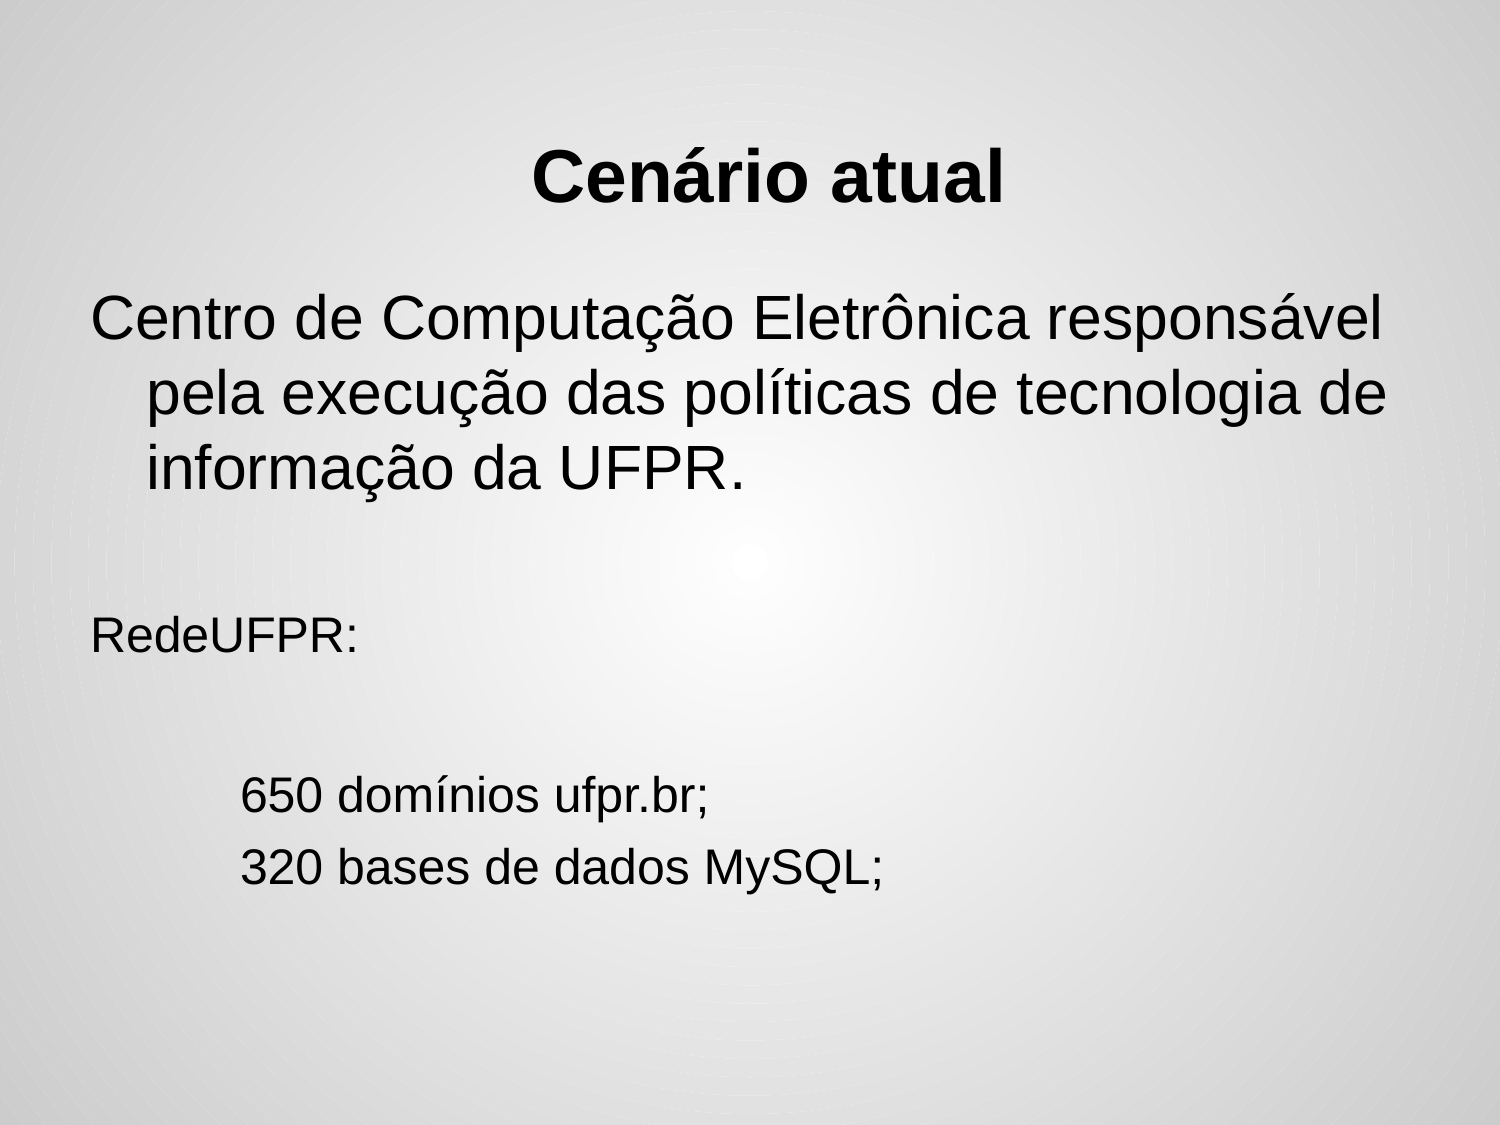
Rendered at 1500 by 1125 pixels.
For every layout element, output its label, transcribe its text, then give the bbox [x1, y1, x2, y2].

list Centro de Computação Eletrônica responsável pela execução das políticas de tecnologia de informação da UFPR. RedeUFPR: 650 domínios ufpr.br; 320 bases de dados MySQL; [75, 262, 1425, 931]
title Cenário atual [75, 14, 1425, 233]
